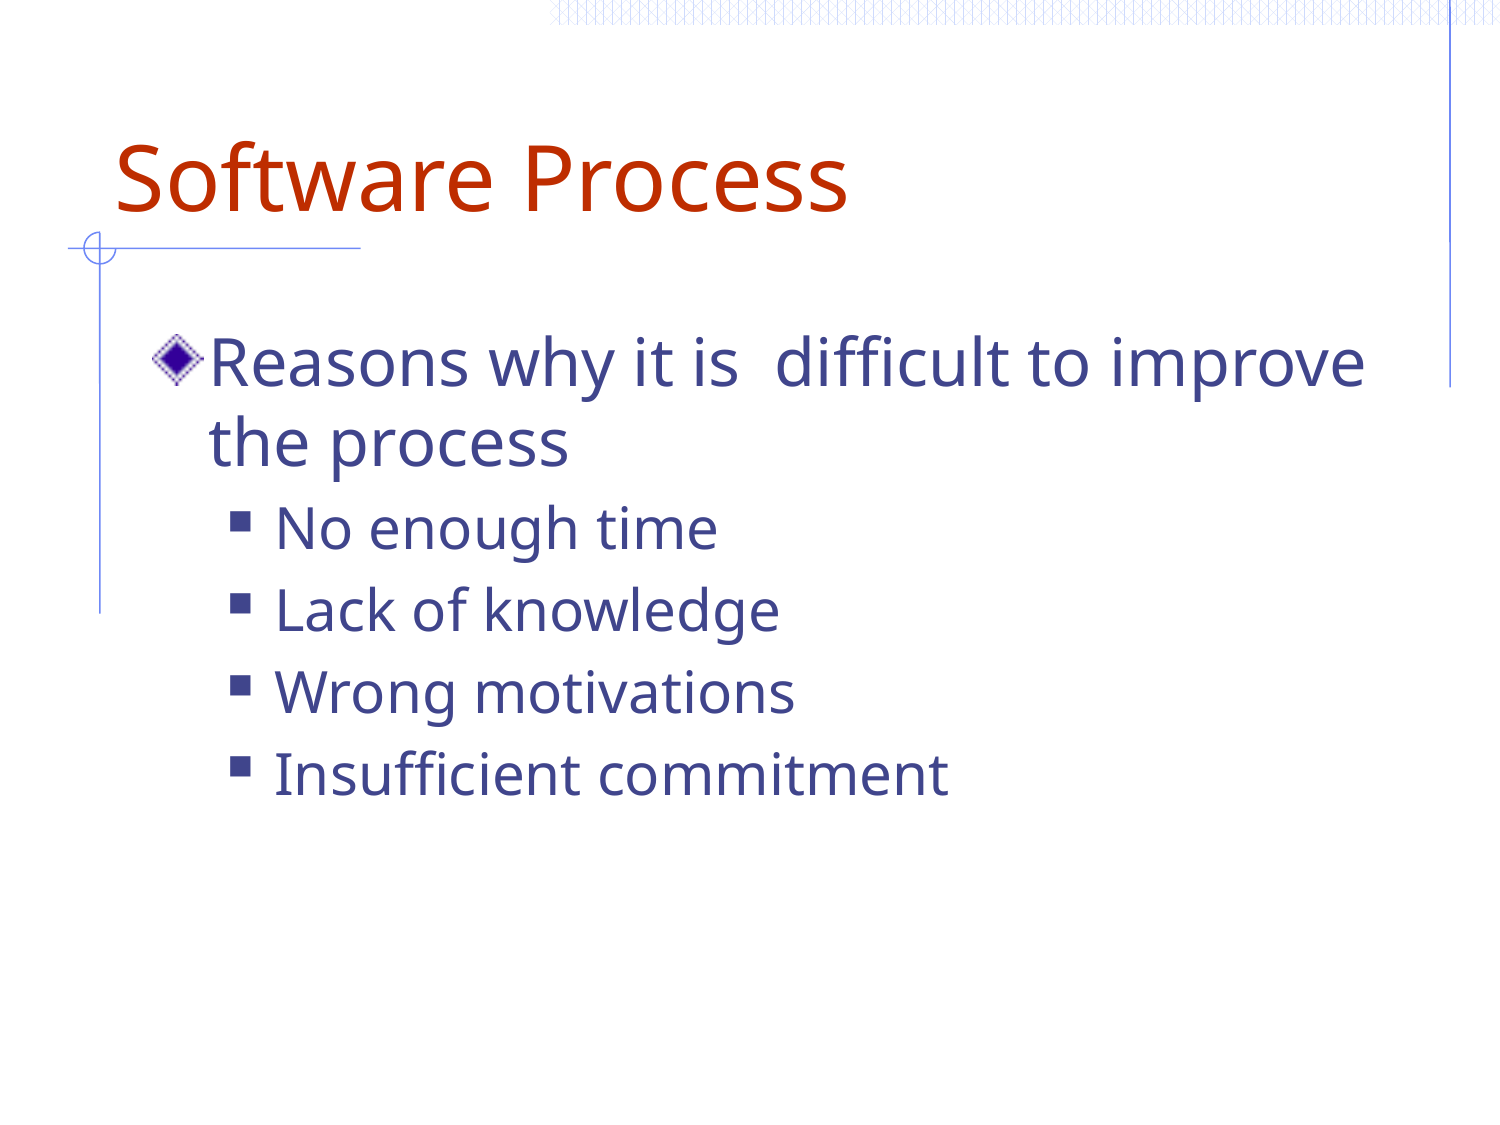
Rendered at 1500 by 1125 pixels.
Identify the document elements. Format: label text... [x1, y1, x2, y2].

list Reasons why it is difficult to improve the process No enough time Lack of knowledge Wrong motivations Insufficient commitment [137, 312, 1413, 988]
title Software Process [99, 50, 1375, 238]
picture [152, 334, 204, 386]
